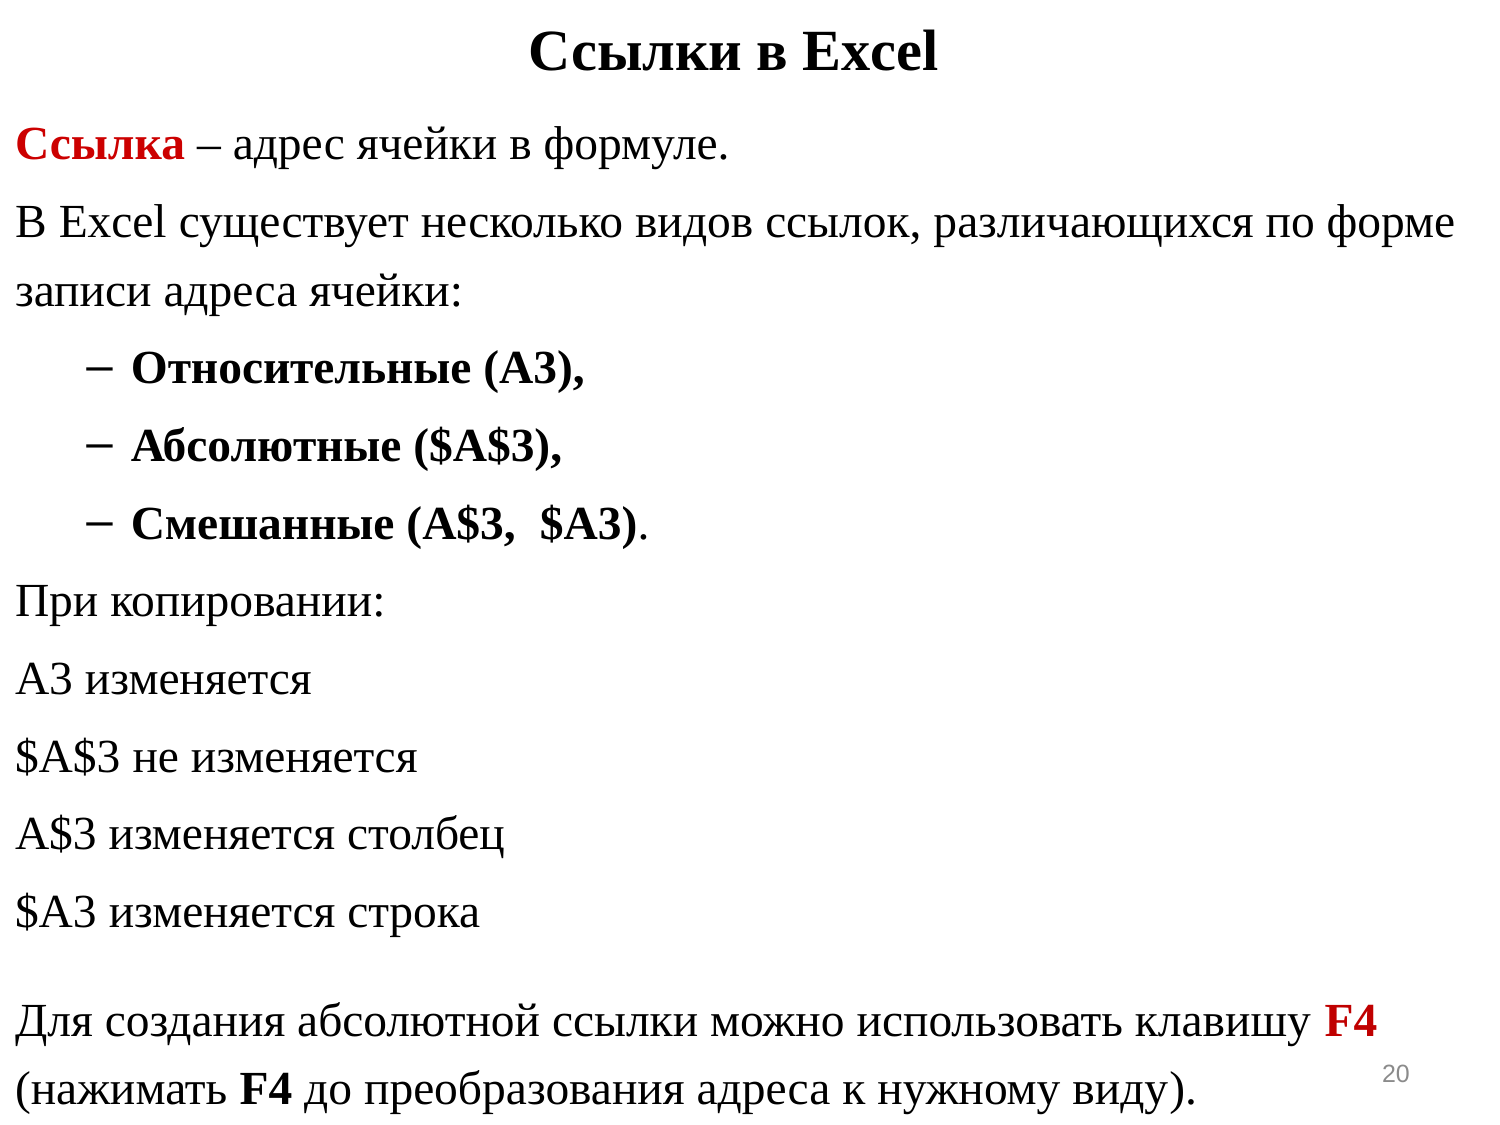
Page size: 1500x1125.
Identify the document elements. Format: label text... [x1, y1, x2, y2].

title Ссылки в Excel [58, 0, 1409, 93]
list Ссылка – адрес ячейки в формуле. В Excel существует несколько видов ссылок, различающихся по форме записи адреса ячейки: Относительные (A3), Абсолютные ($A$3), Смешанные (A$3, $A3). При копировании: A3 изменяется $A$3 не изменяется A$3 изменяется столбец $A3 изменяется строка Для создания абсолютной ссылки можно использовать клавишу F4 (нажимать F4 до преобразования адреса к нужному виду). [0, 93, 1500, 1125]
slide_number 20 [1074, 1042, 1425, 1103]
footer [512, 1042, 988, 1103]
